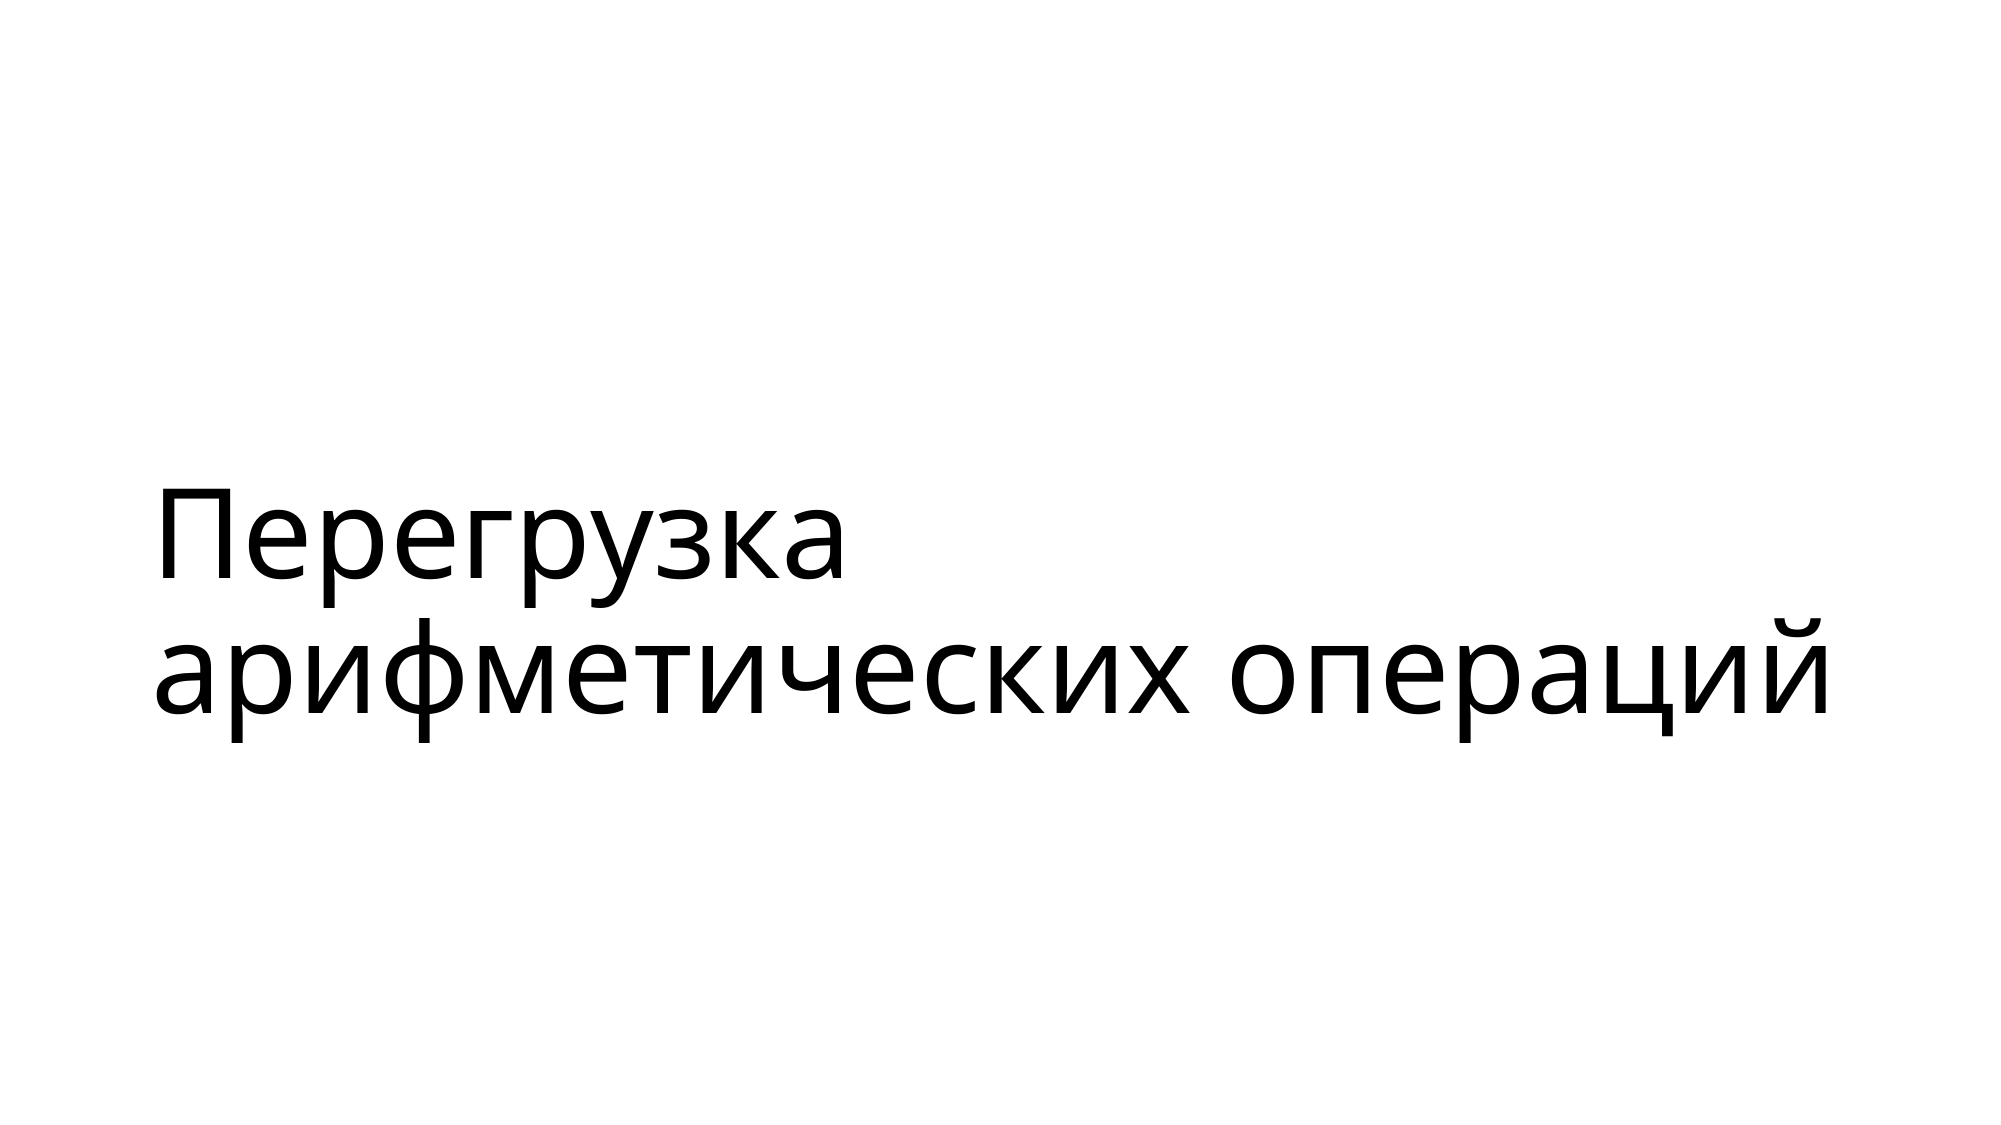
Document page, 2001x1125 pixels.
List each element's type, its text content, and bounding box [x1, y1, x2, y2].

title Перегрузка арифметических операций [136, 280, 1862, 749]
